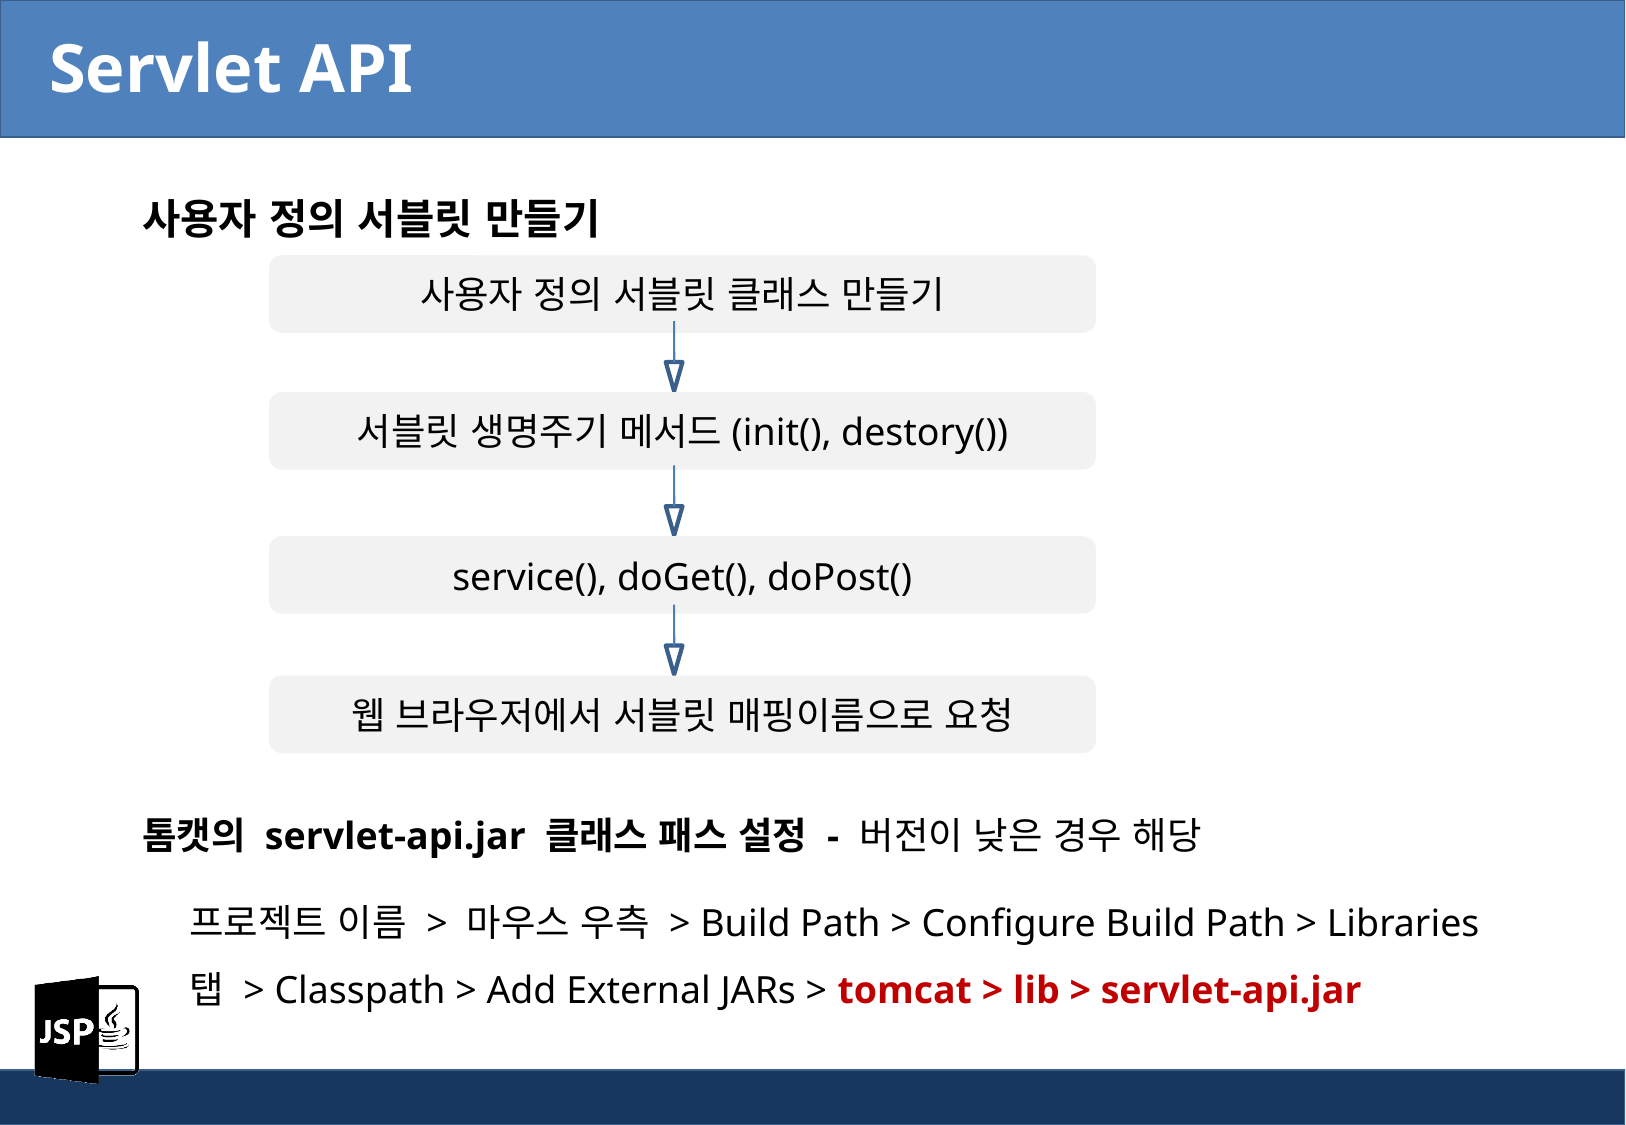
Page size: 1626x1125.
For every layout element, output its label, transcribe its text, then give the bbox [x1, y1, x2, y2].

picture [32, 976, 141, 1084]
text_box 웹 브라우저에서 서블릿 매핑이름으로 요청 [266, 673, 1099, 756]
text_box 서블릿 생명주기 메서드(init(), destory()) [266, 389, 1099, 472]
text_box service(), doGet(), doPost() [266, 534, 1099, 616]
text_box 톰캣의 servlet-api.jar 클래스 패스 설정 - 버전이 낮은 경우 해당 [127, 775, 1522, 865]
text_box 사용자 정의 서블릿 만들기 [127, 160, 1522, 251]
text_box Servlet API [0, 0, 1312, 136]
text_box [665, 465, 683, 536]
text_box 사용자 정의 서블릿 클래스 만들기 [266, 253, 1099, 335]
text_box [665, 320, 683, 392]
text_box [665, 604, 683, 675]
text_box 프로젝트 이름 > 마우스 우측 > Build Path > Configure Build Path > Libraries 탭 > Classpath > Add External JARs > tomcat > lib > servlet-api.jar [174, 868, 1534, 1019]
